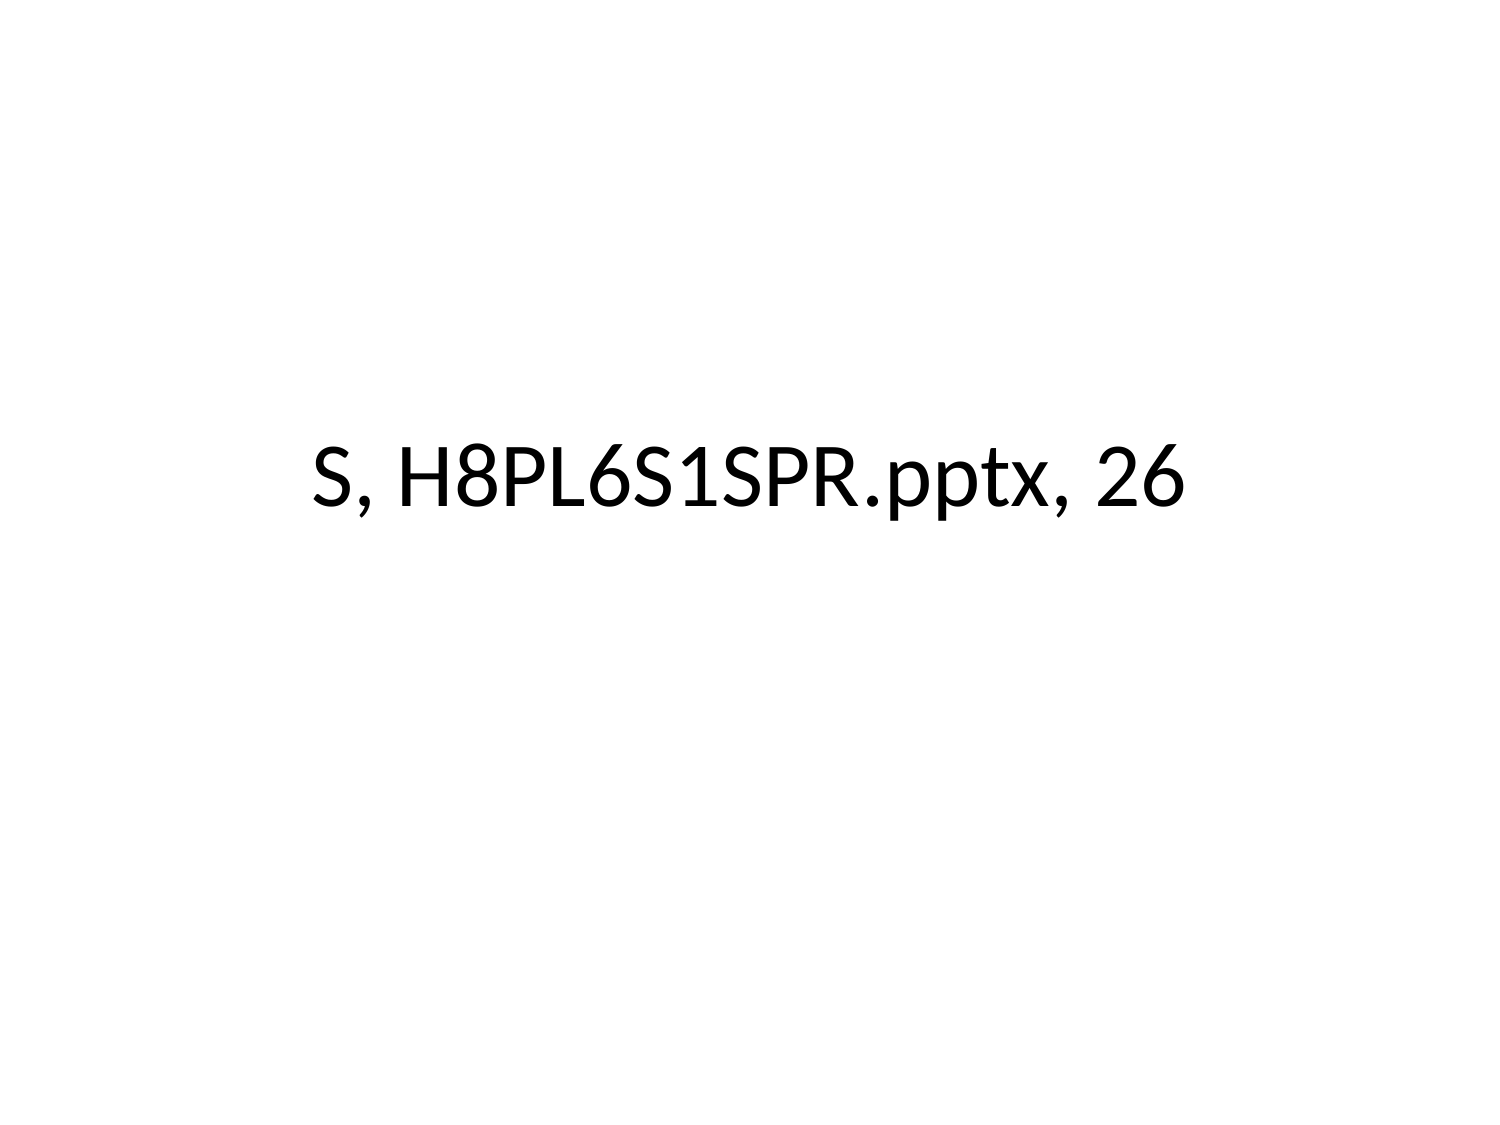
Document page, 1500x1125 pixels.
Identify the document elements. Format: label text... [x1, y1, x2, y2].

title S, H8PL6S1SPR.pptx, 26 [112, 349, 1388, 591]
